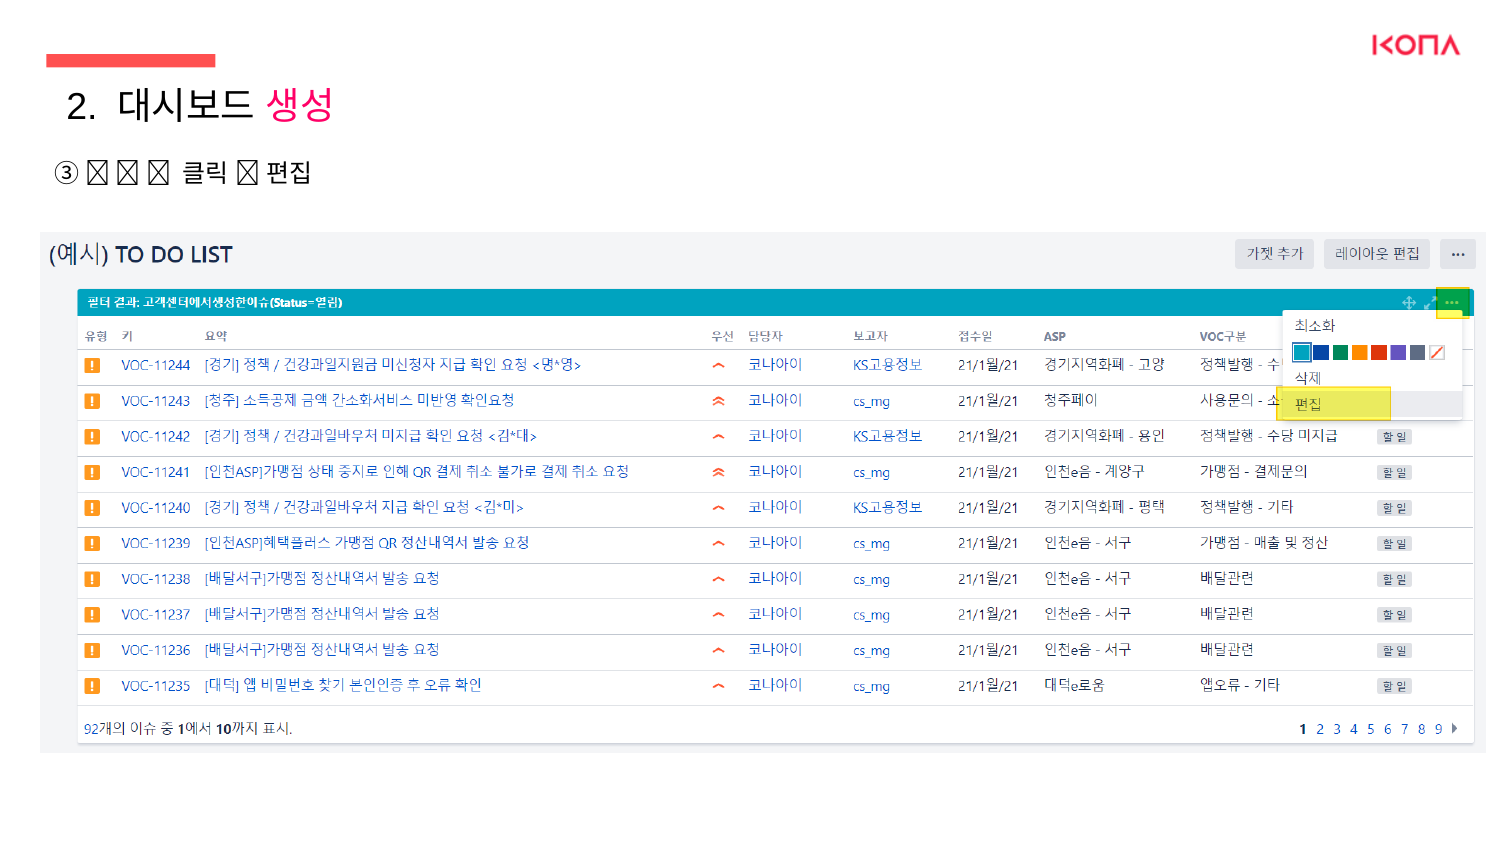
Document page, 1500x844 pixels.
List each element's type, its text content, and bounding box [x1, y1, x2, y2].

text_box 2. 대시보드 생성 [55, 76, 479, 133]
picture [1364, 23, 1463, 69]
picture [39, 232, 1487, 753]
text_box ③    클릭  편집 [40, 150, 1500, 195]
